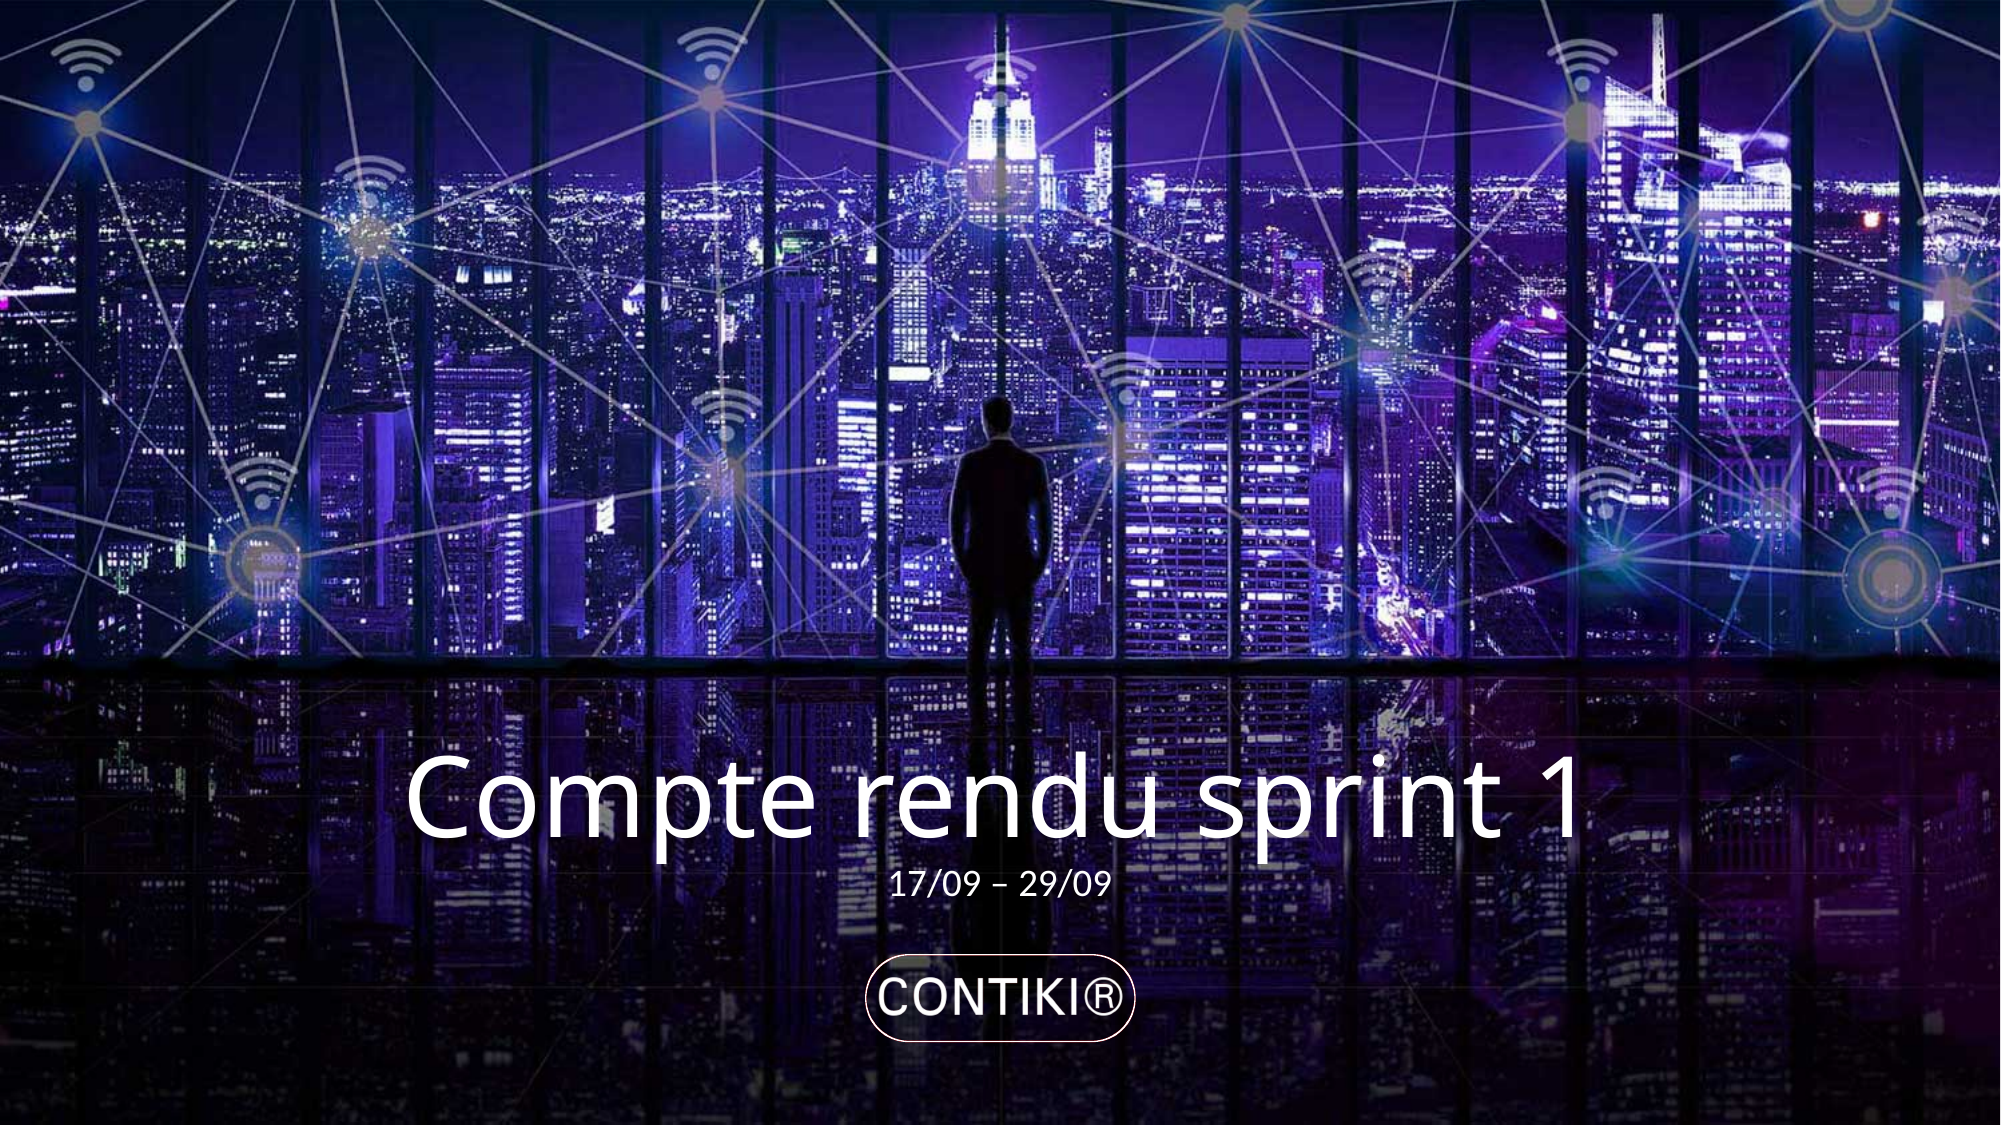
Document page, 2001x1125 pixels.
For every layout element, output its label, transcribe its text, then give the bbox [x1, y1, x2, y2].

text_box 17/09 – 29/09 [0, 849, 2000, 912]
text_box Compte rendu sprint 1 [0, 717, 2000, 849]
picture [0, 0, 2001, 1125]
